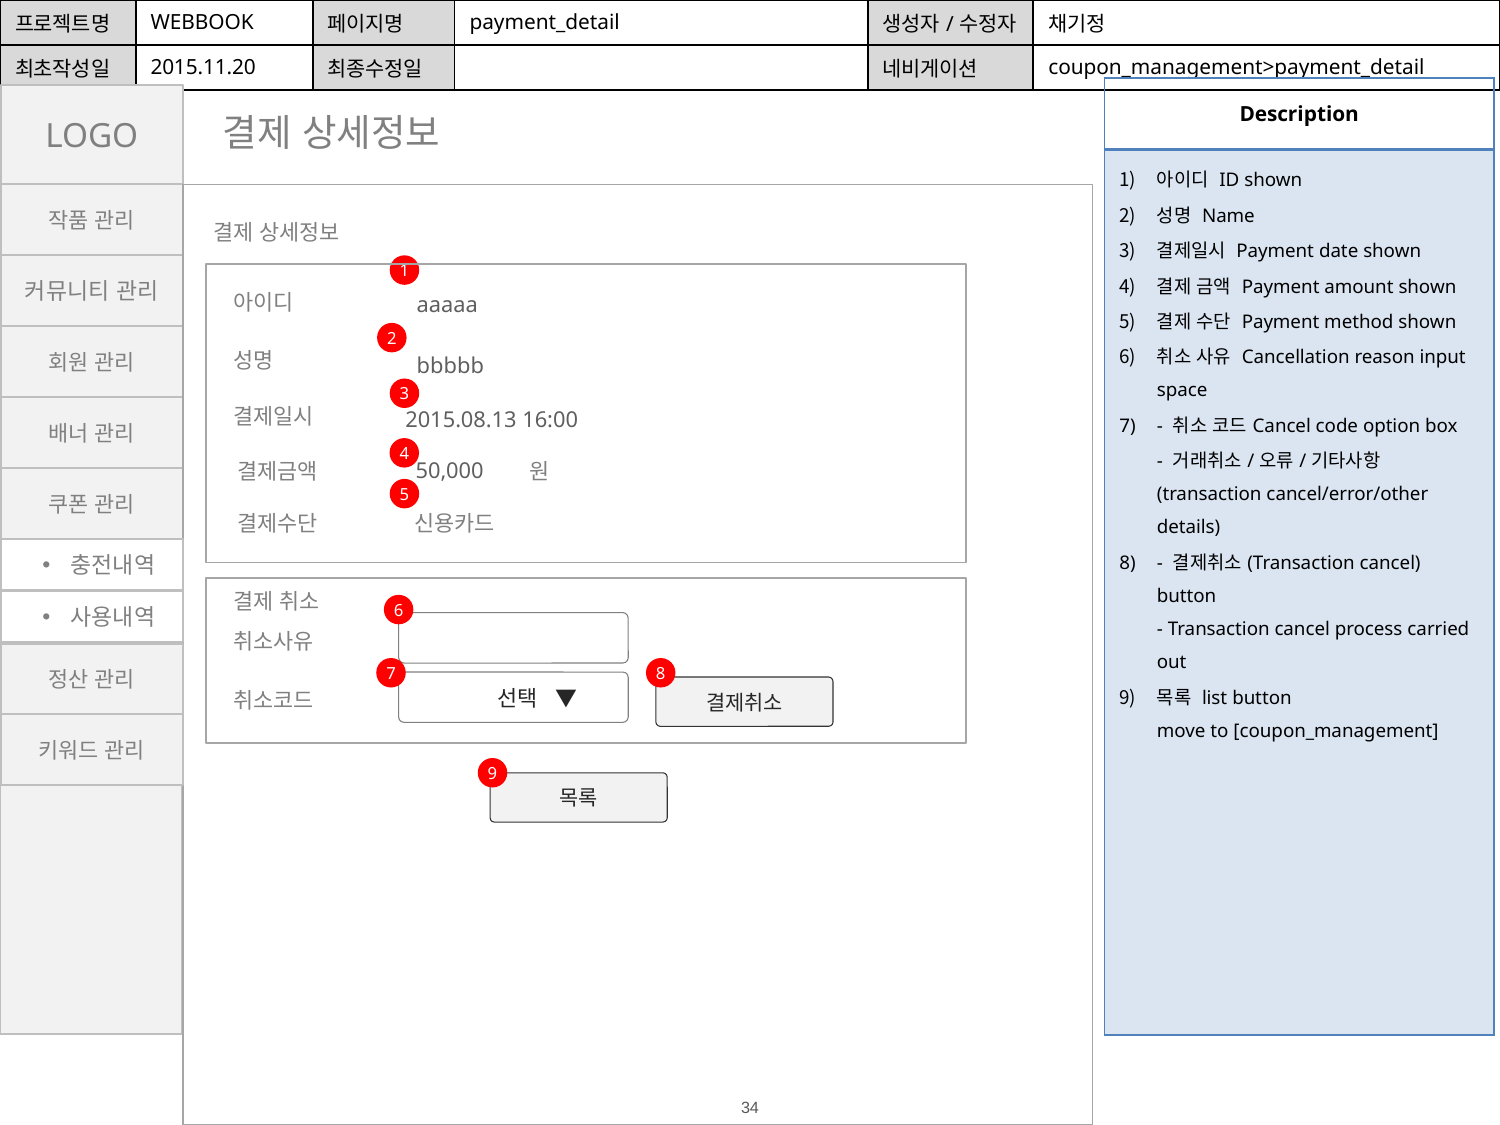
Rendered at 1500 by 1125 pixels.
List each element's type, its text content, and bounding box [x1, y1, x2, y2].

text_box 작품 관리 [0, 182, 181, 253]
table_cell 아이디 ID shown 성명 Name 결제일시 Payment date shown 결제 금액 Payment amount shown 결제 수단 Payment method shown 취소 사유 Cancellation reason input space - 취소 코드Cancel code option box - 거래취소/오류/기타사항(transaction cancel/error/other details) - 결제취소(Transaction cancel) button - Transaction cancel process carried out 목록 list button move to [coupon_management] [1105, 151, 1493, 1034]
table_cell 네비게이션 [869, 46, 1032, 89]
table_header 생성자/수정자 [869, 1, 1032, 44]
table_cell 최종수정일 [314, 46, 454, 89]
table_cell [455, 46, 867, 89]
text_box LOGO [0, 83, 185, 182]
text_box [204, 576, 968, 745]
text_box 5 [387, 476, 422, 511]
text_box 회원 관리 [0, 324, 181, 395]
text_box 키워드 관리 [0, 712, 185, 787]
text_box 목록 [488, 770, 670, 825]
text_box 7 [374, 655, 408, 690]
text_box 취소사유 [217, 616, 447, 665]
table_cell 2015.11.20 [137, 46, 312, 89]
text_box [0, 787, 181, 1036]
text_box 결제 상세정보 [197, 207, 479, 256]
table_header WEBBOOK [137, 1, 312, 44]
text_box [204, 262, 968, 564]
table_cell coupon_management>payment_detail [1034, 46, 1499, 89]
table_header 채기정 [1034, 1, 1499, 44]
text_box 9 [475, 755, 510, 790]
table_header 프로젝트명 [1, 1, 135, 44]
text_box 4 [387, 435, 422, 470]
text_box 충전내역 [0, 537, 185, 588]
text_box 정산 관리 [0, 644, 185, 713]
table_header 페이지명 [314, 1, 454, 44]
text_box [181, 182, 1095, 1125]
table_header payment_detail [455, 1, 867, 44]
text_box 사용내역 [0, 588, 185, 644]
text_box 3 [387, 376, 422, 411]
text_box 취소코드 [217, 675, 447, 724]
text_box 쿠폰 관리 [0, 466, 181, 537]
table_cell 최초작성일 [1, 46, 135, 83]
text_box 결제 상세정보 [208, 101, 456, 162]
text_box 배너 관리 [0, 395, 181, 466]
table_header Description [1105, 79, 1493, 148]
text_box 커뮤니티 관리 [0, 253, 181, 324]
text_box 1 [389, 253, 420, 262]
